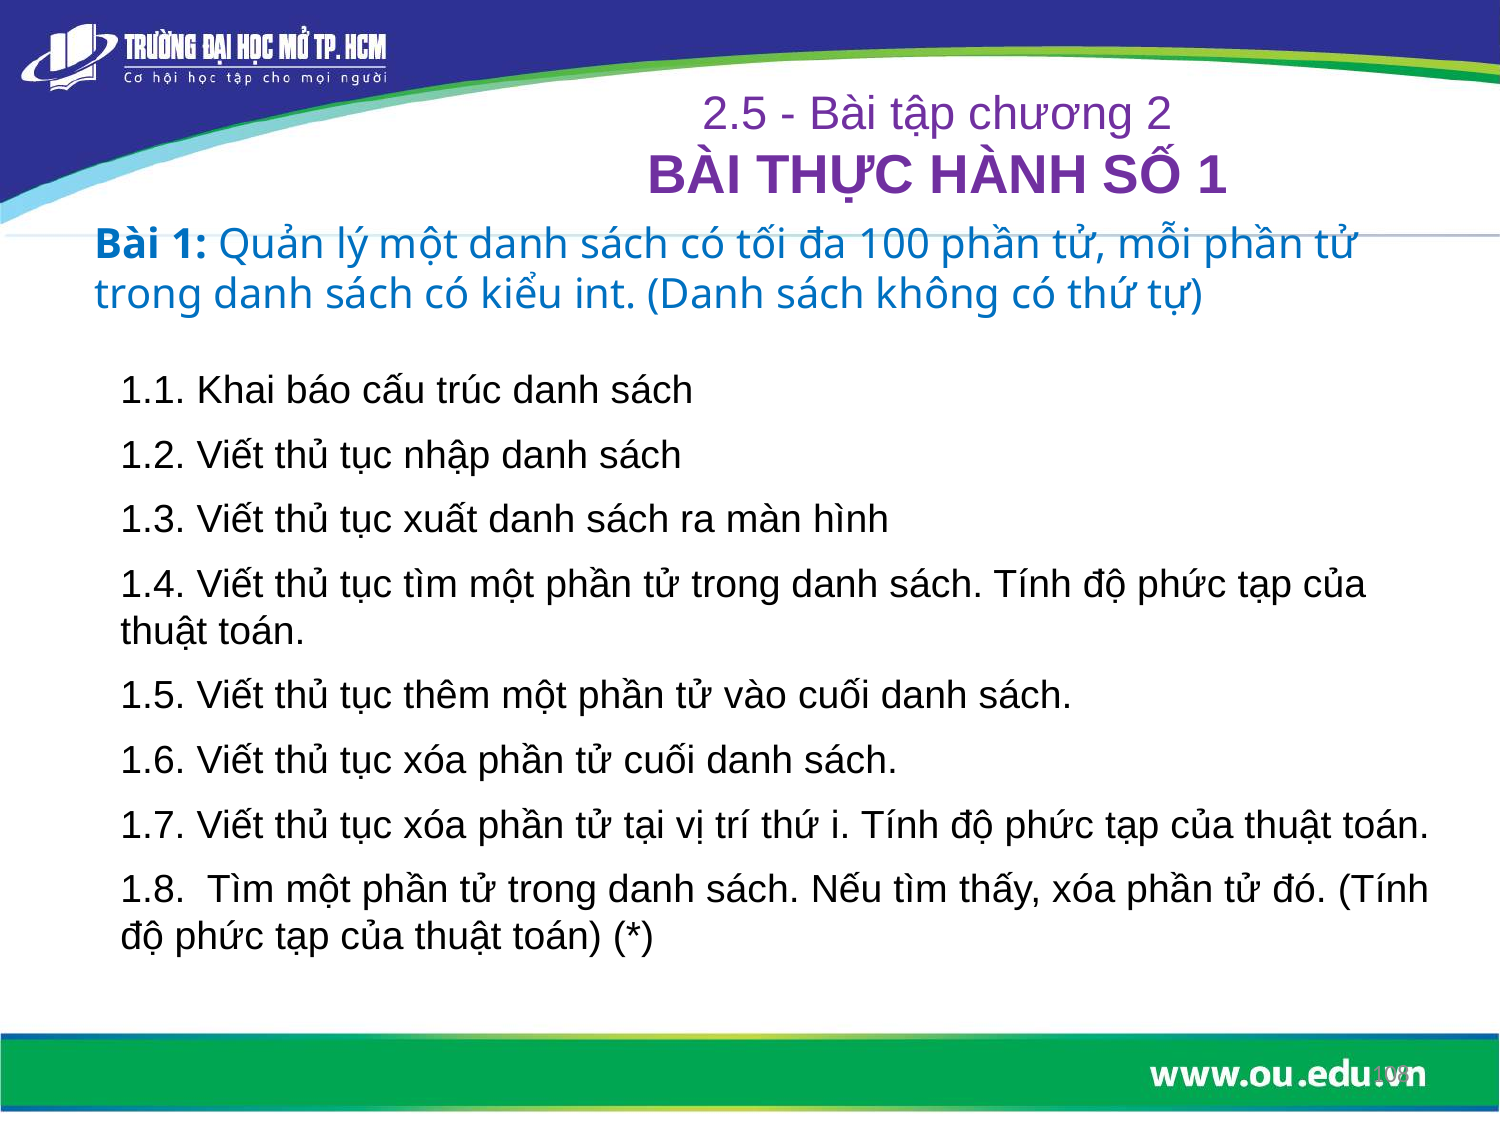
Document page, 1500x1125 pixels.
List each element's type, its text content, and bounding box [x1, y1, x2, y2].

text_box 2.5 - Bài tập chương 2 BÀI THỰC HÀNH SỐ 1 [399, 74, 1475, 213]
list 1.1. Khai báo cấu trúc danh sách 1.2. Viết thủ tục nhập danh sách 1.3. Viết thủ tục xuất danh sách ra màn hình 1.4. Viết thủ tục tìm một phần tử trong danh sách. Tính độ phức tạp của thuật toán. 1.5. Viết thủ tục thêm một phần tử vào cuối danh sách. 1.6. Viết thủ tục xóa phần tử cuối danh sách. 1.7. Viết thủ tục xóa phần tử tại vị trí thứ i. Tính độ phức tạp của thuật toán. 1.8. Tìm một phần tử trong danh sách. Nếu tìm thấy, xóa phần tử đó. (Tính độ phức tạp của thuật toán) (*) [71, 356, 1458, 1013]
picture [0, 0, 1500, 1125]
title Bài 1: Quản lý một danh sách có tối đa 100 phần tử, mỗi phần tử trong danh sách có kiểu int. (Danh sách không có thứ tự) [79, 185, 1470, 349]
slide_number 108 [1074, 1042, 1425, 1103]
